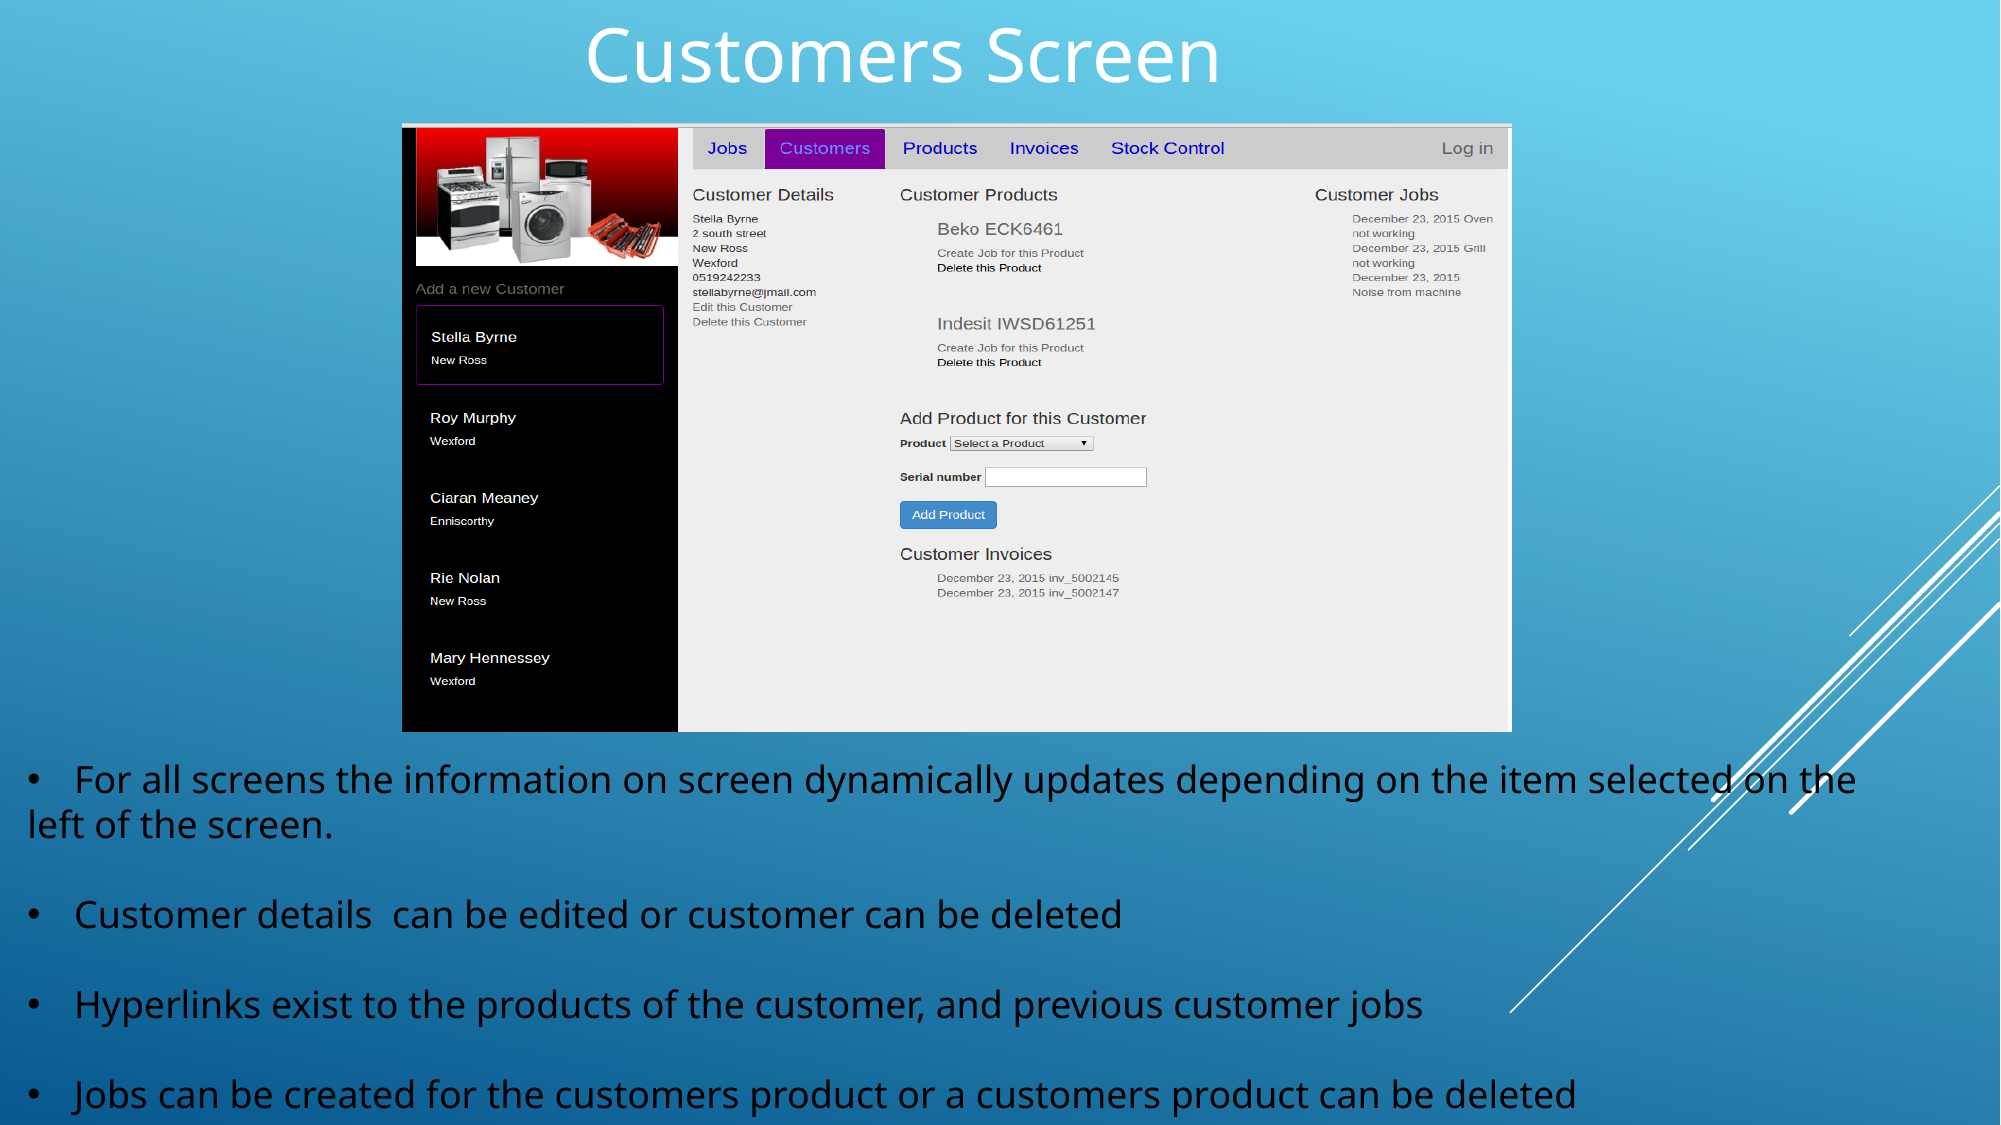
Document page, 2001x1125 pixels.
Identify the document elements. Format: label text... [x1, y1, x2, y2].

text_box For all screens the information on screen dynamically updates depending on the item selected on the left of the screen. Customer details can be edited or customer can be deleted Hyperlinks exist to the products of the customer, and previous customer jobs Jobs can be created for the customers product or a customers product can be deleted [12, 748, 1967, 1124]
picture [401, 122, 1513, 732]
text_box Customers Screen [569, 0, 1239, 105]
